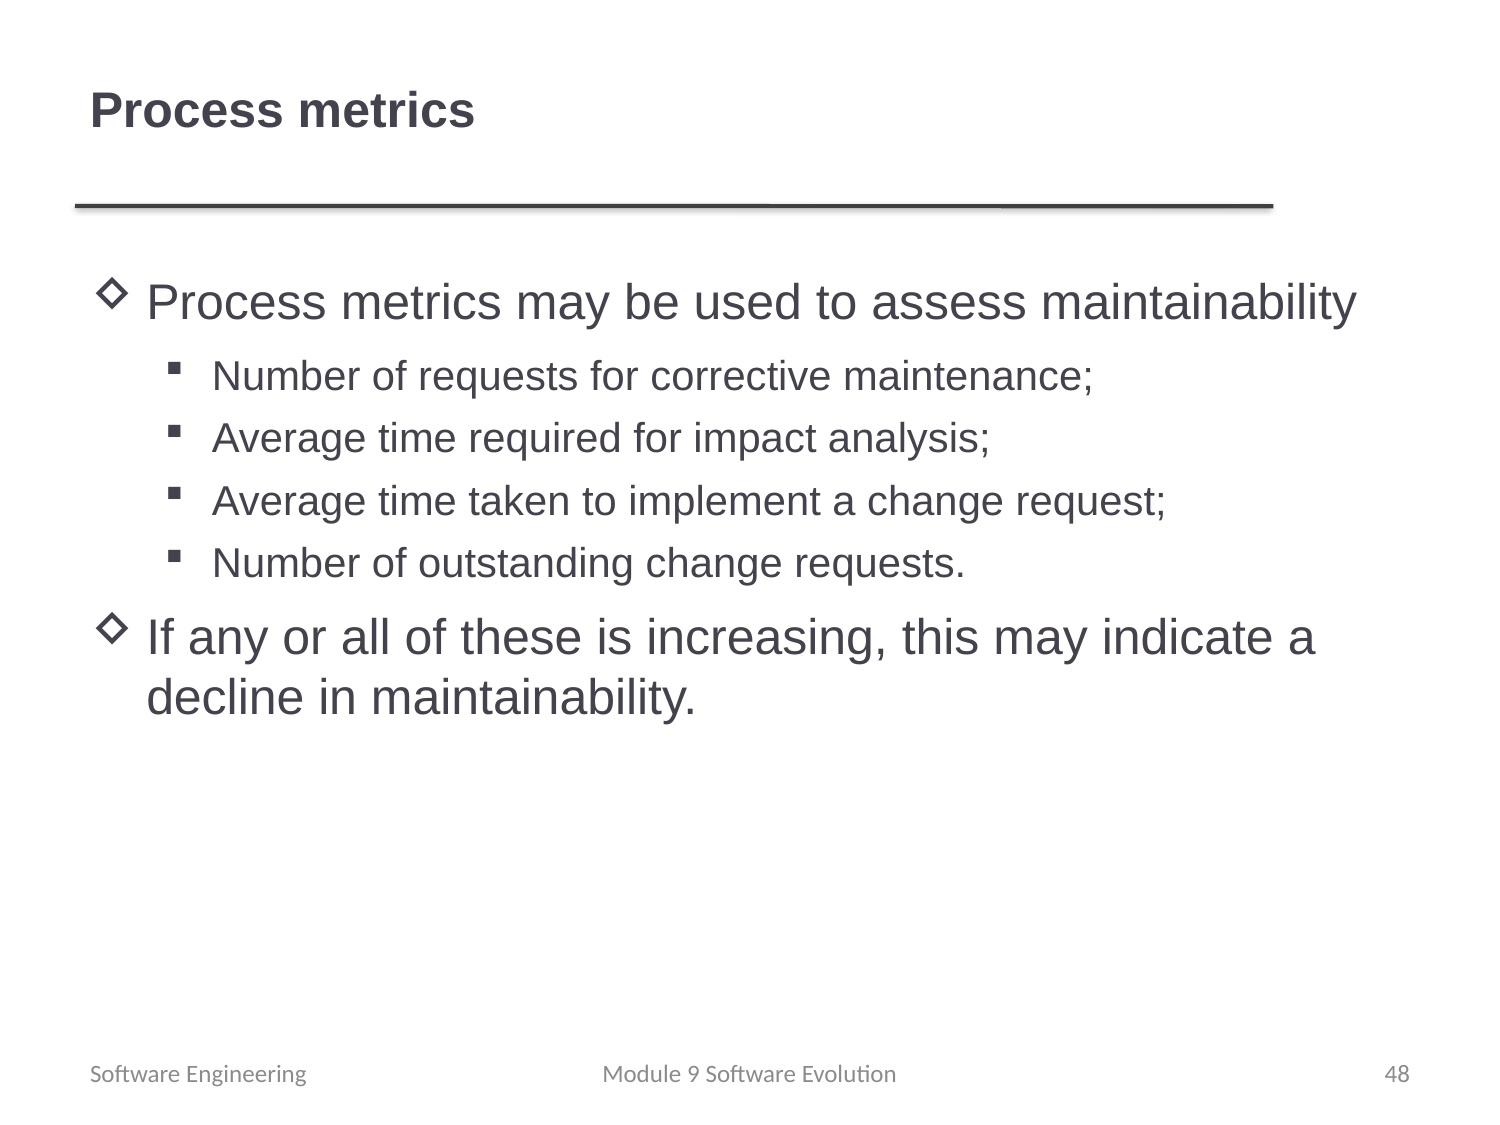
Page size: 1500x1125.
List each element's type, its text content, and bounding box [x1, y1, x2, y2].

title Process metrics [74, 13, 1272, 202]
slide_number 48 [1074, 1042, 1425, 1103]
slide_number Software Engineering [75, 1042, 425, 1103]
list Process metrics may be used to assess maintainability Number of requests for corrective maintenance; Average time required for impact analysis; Average time taken to implement a change request; Number of outstanding change requests. If any or all of these is increasing, this may indicate a decline in maintainability. [75, 262, 1425, 1005]
footer Module 9 Software Evolution [512, 1042, 988, 1103]
